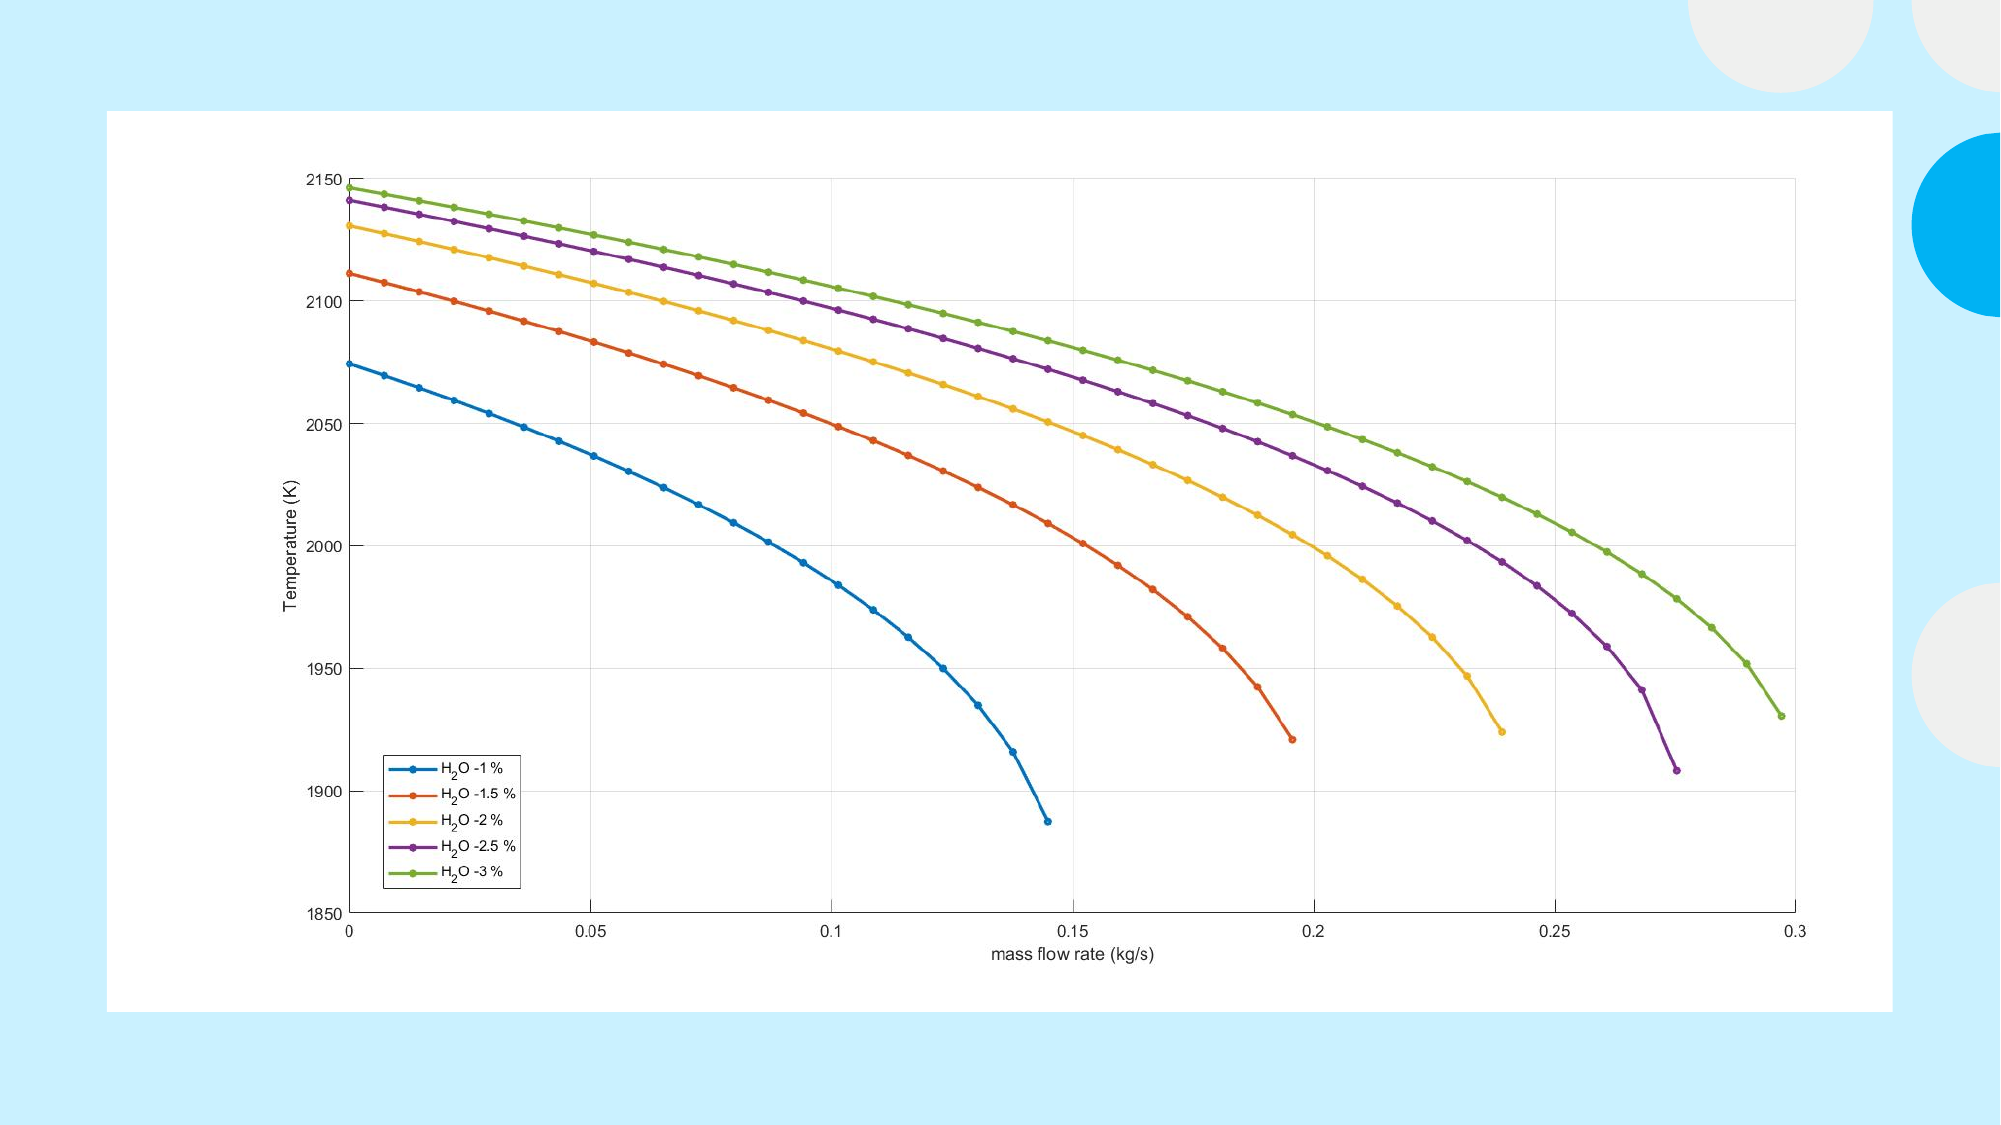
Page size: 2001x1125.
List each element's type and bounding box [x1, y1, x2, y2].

text_box [1687, 0, 2000, 768]
picture [106, 111, 1893, 1012]
text_box [0, 0, 2000, 1125]
